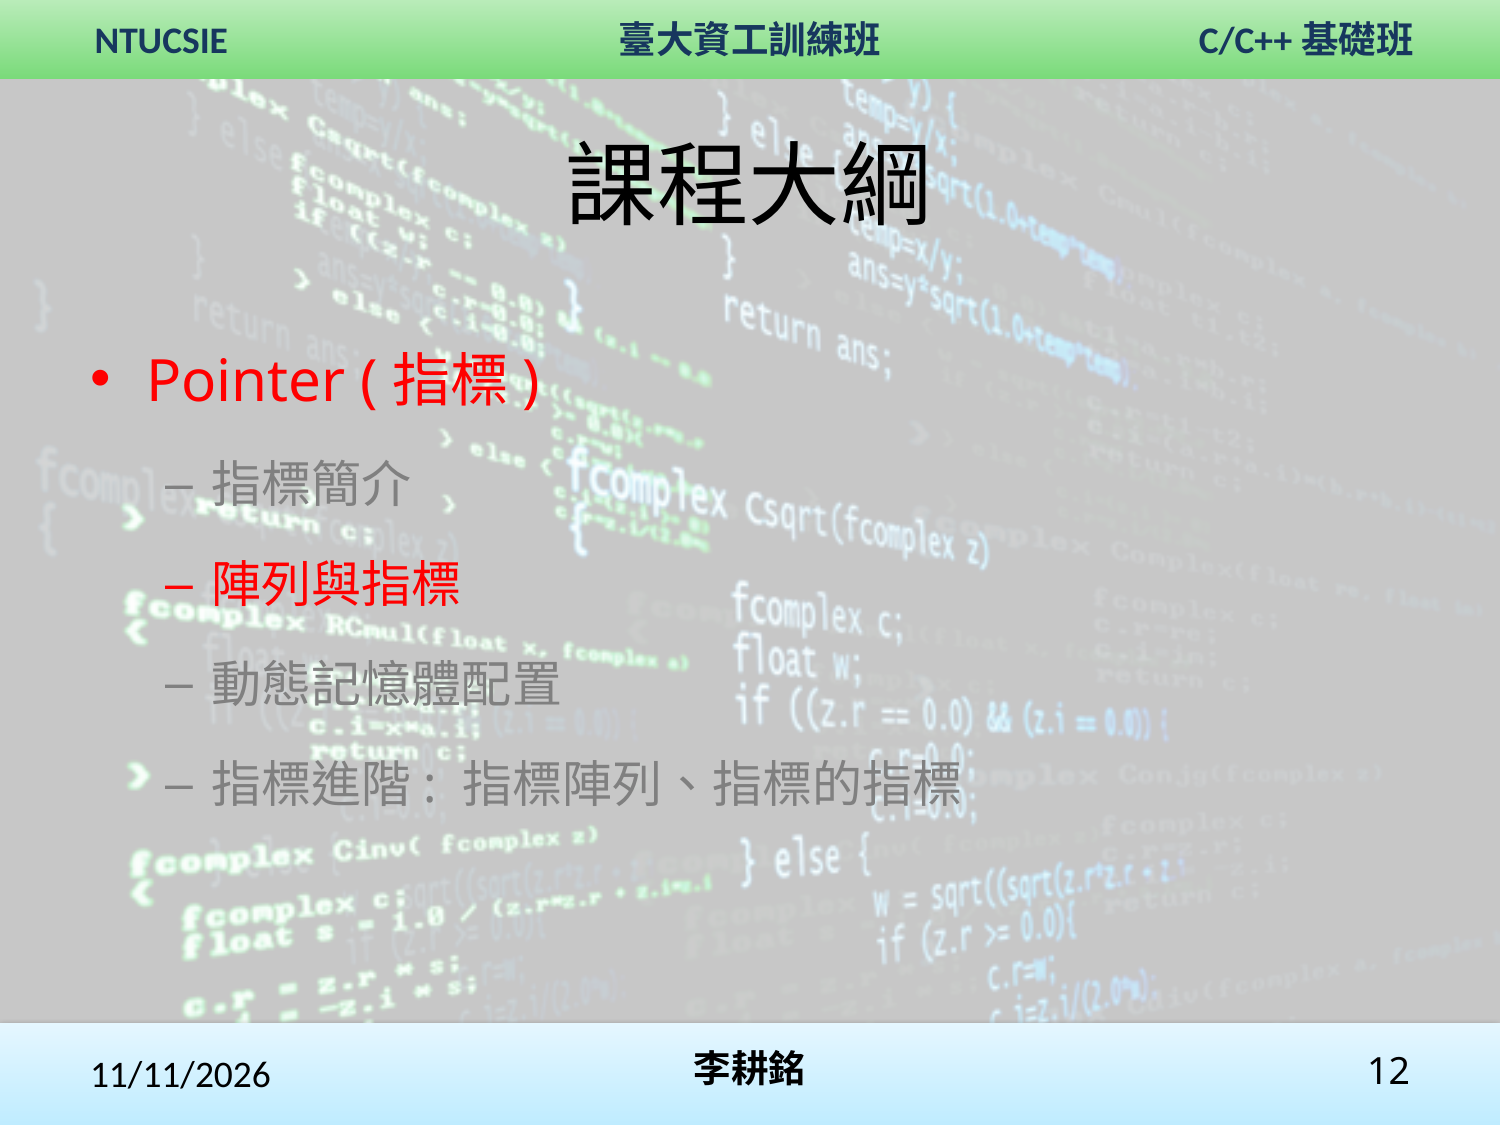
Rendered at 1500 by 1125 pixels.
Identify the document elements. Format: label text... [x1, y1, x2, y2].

slide_number 12 [1074, 1042, 1425, 1103]
list Pointer (指標) 指標簡介 陣列與指標 動態記憶體配置 指標進階: 指標陣列、指標的指標 [75, 300, 1425, 1005]
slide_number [75, 1042, 425, 1103]
text_box 課程大綱 [73, 101, 1424, 263]
footer 李耕銘 [512, 1042, 988, 1103]
